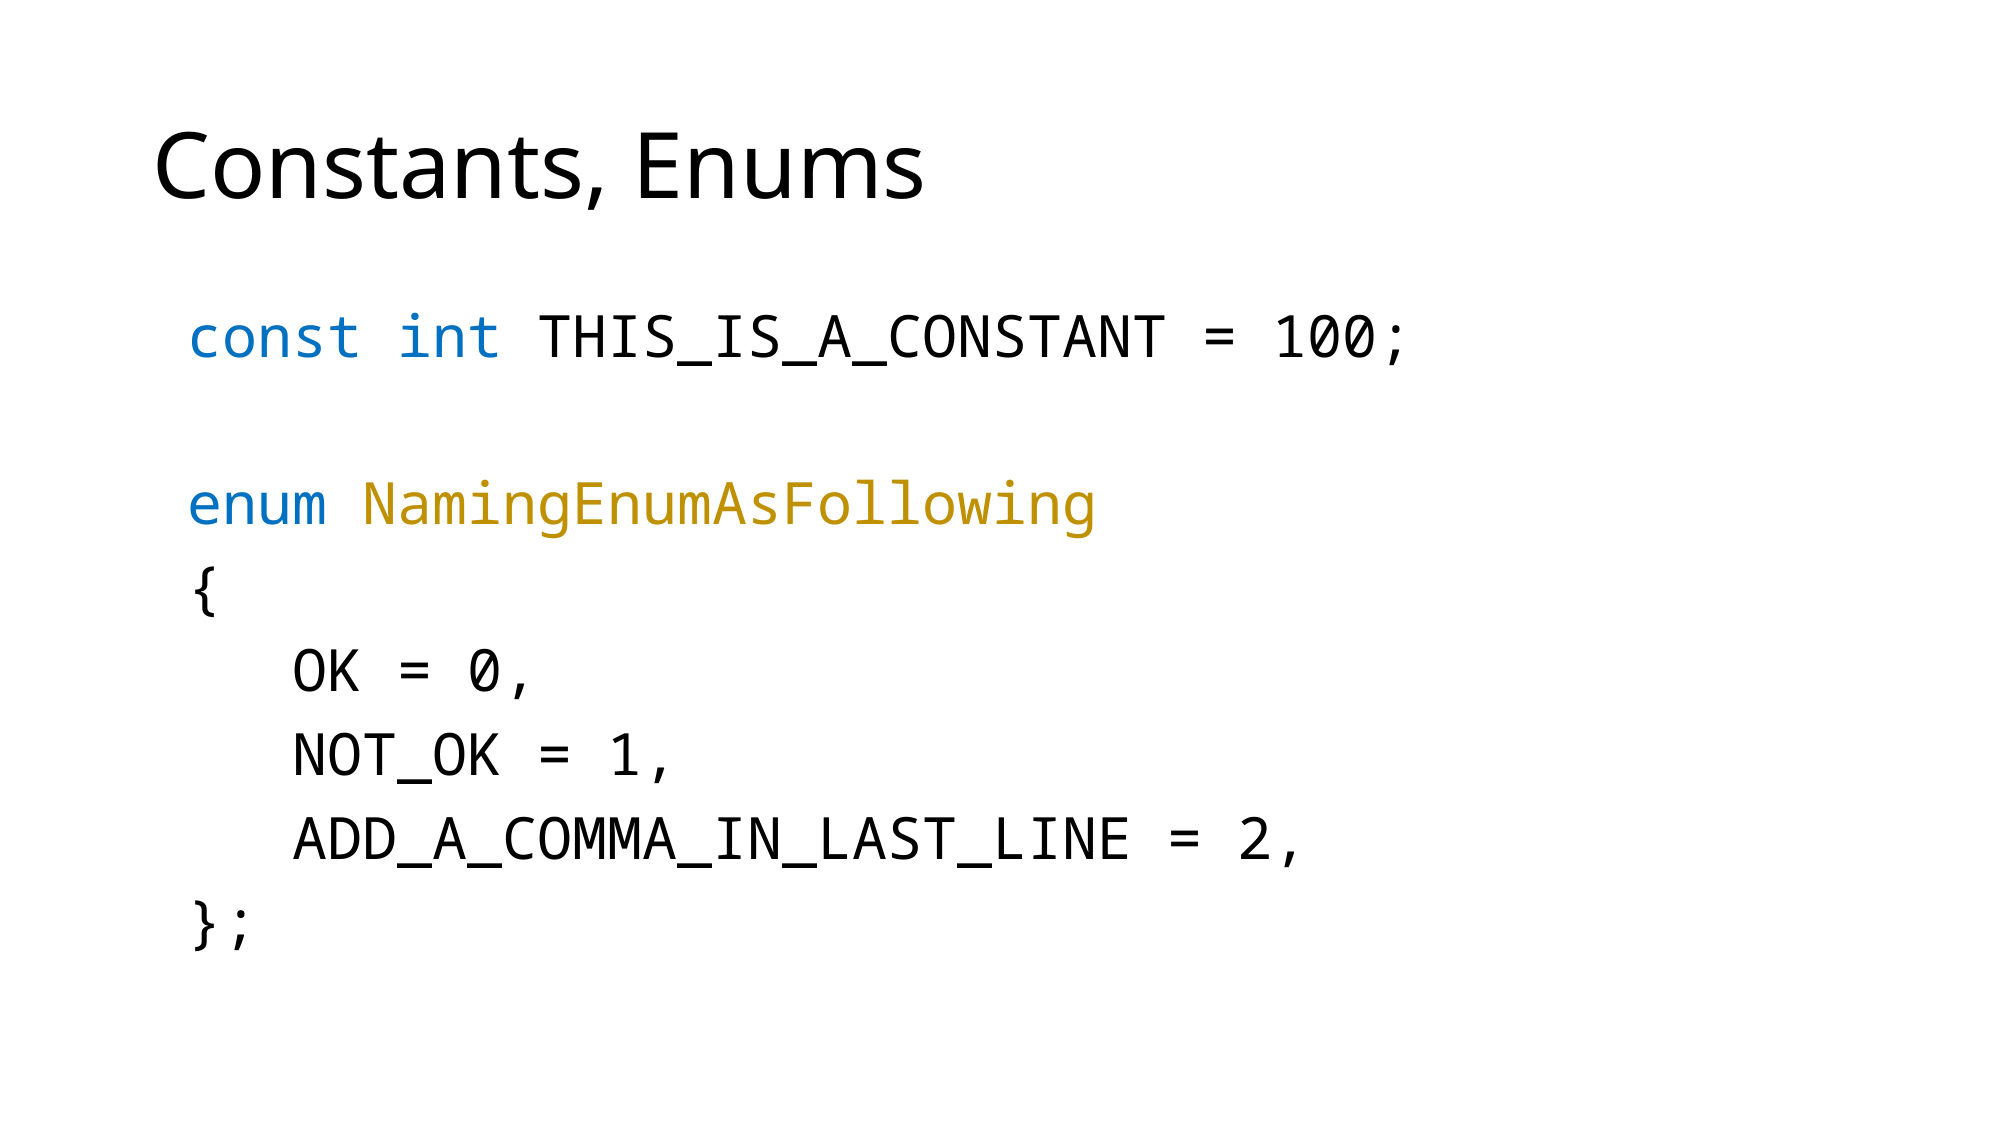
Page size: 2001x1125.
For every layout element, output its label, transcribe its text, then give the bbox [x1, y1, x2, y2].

list const int THIS_IS_A_CONSTANT = 100; enum NamingEnumAsFollowing { OK = 0, NOT_OK = 1, ADD_A_COMMA_IN_LAST_LINE = 2, }; [137, 299, 1863, 1014]
title Constants, Enums [137, 59, 1863, 278]
